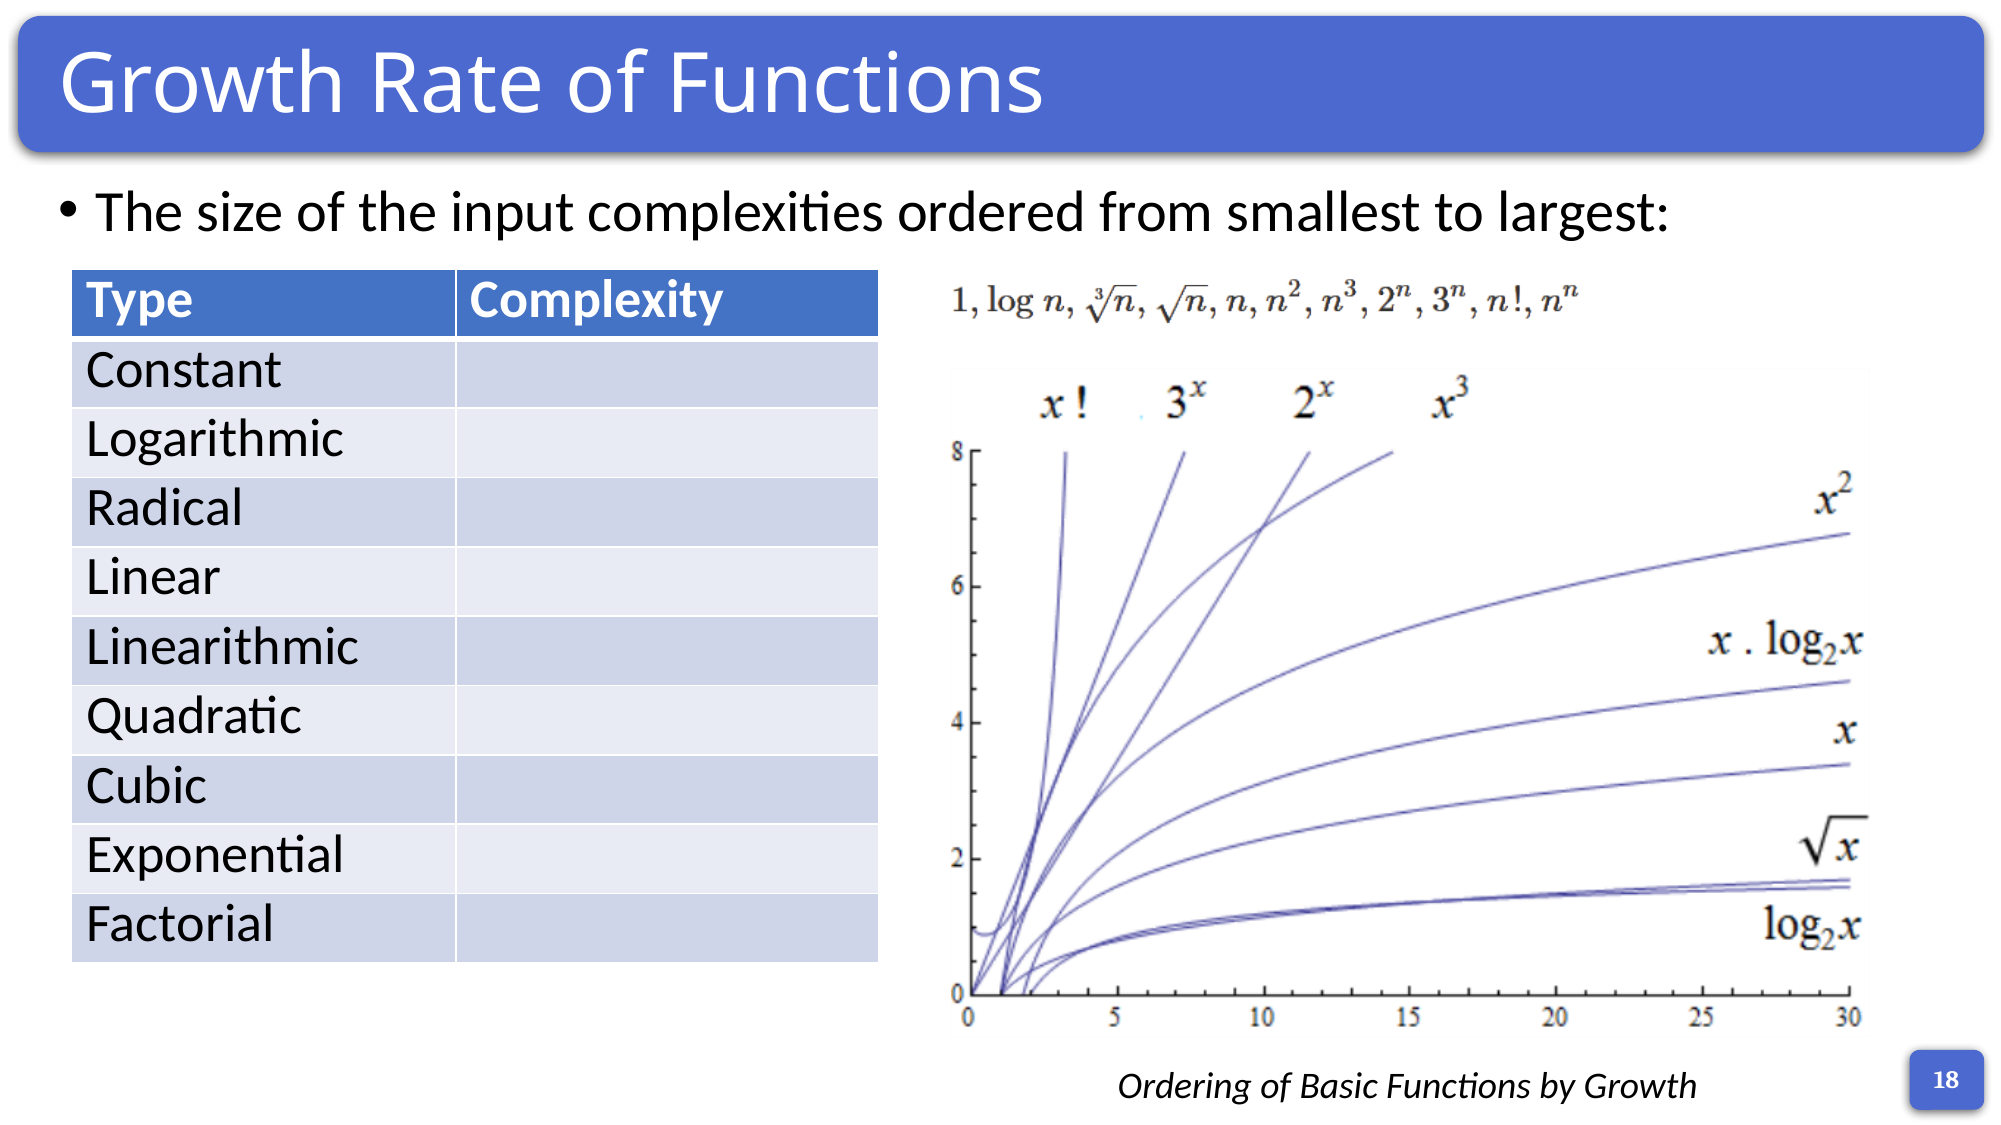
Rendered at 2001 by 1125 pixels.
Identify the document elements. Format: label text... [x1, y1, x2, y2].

list The size of the input complexities ordered from smallest to largest: [43, 173, 1957, 1014]
picture [937, 269, 1892, 1071]
text_box Ordering of Basic Functions by Growth [956, 1071, 1859, 1114]
slide_number 18 [1909, 1049, 1985, 1107]
title Growth Rate of Functions [43, 37, 1957, 134]
